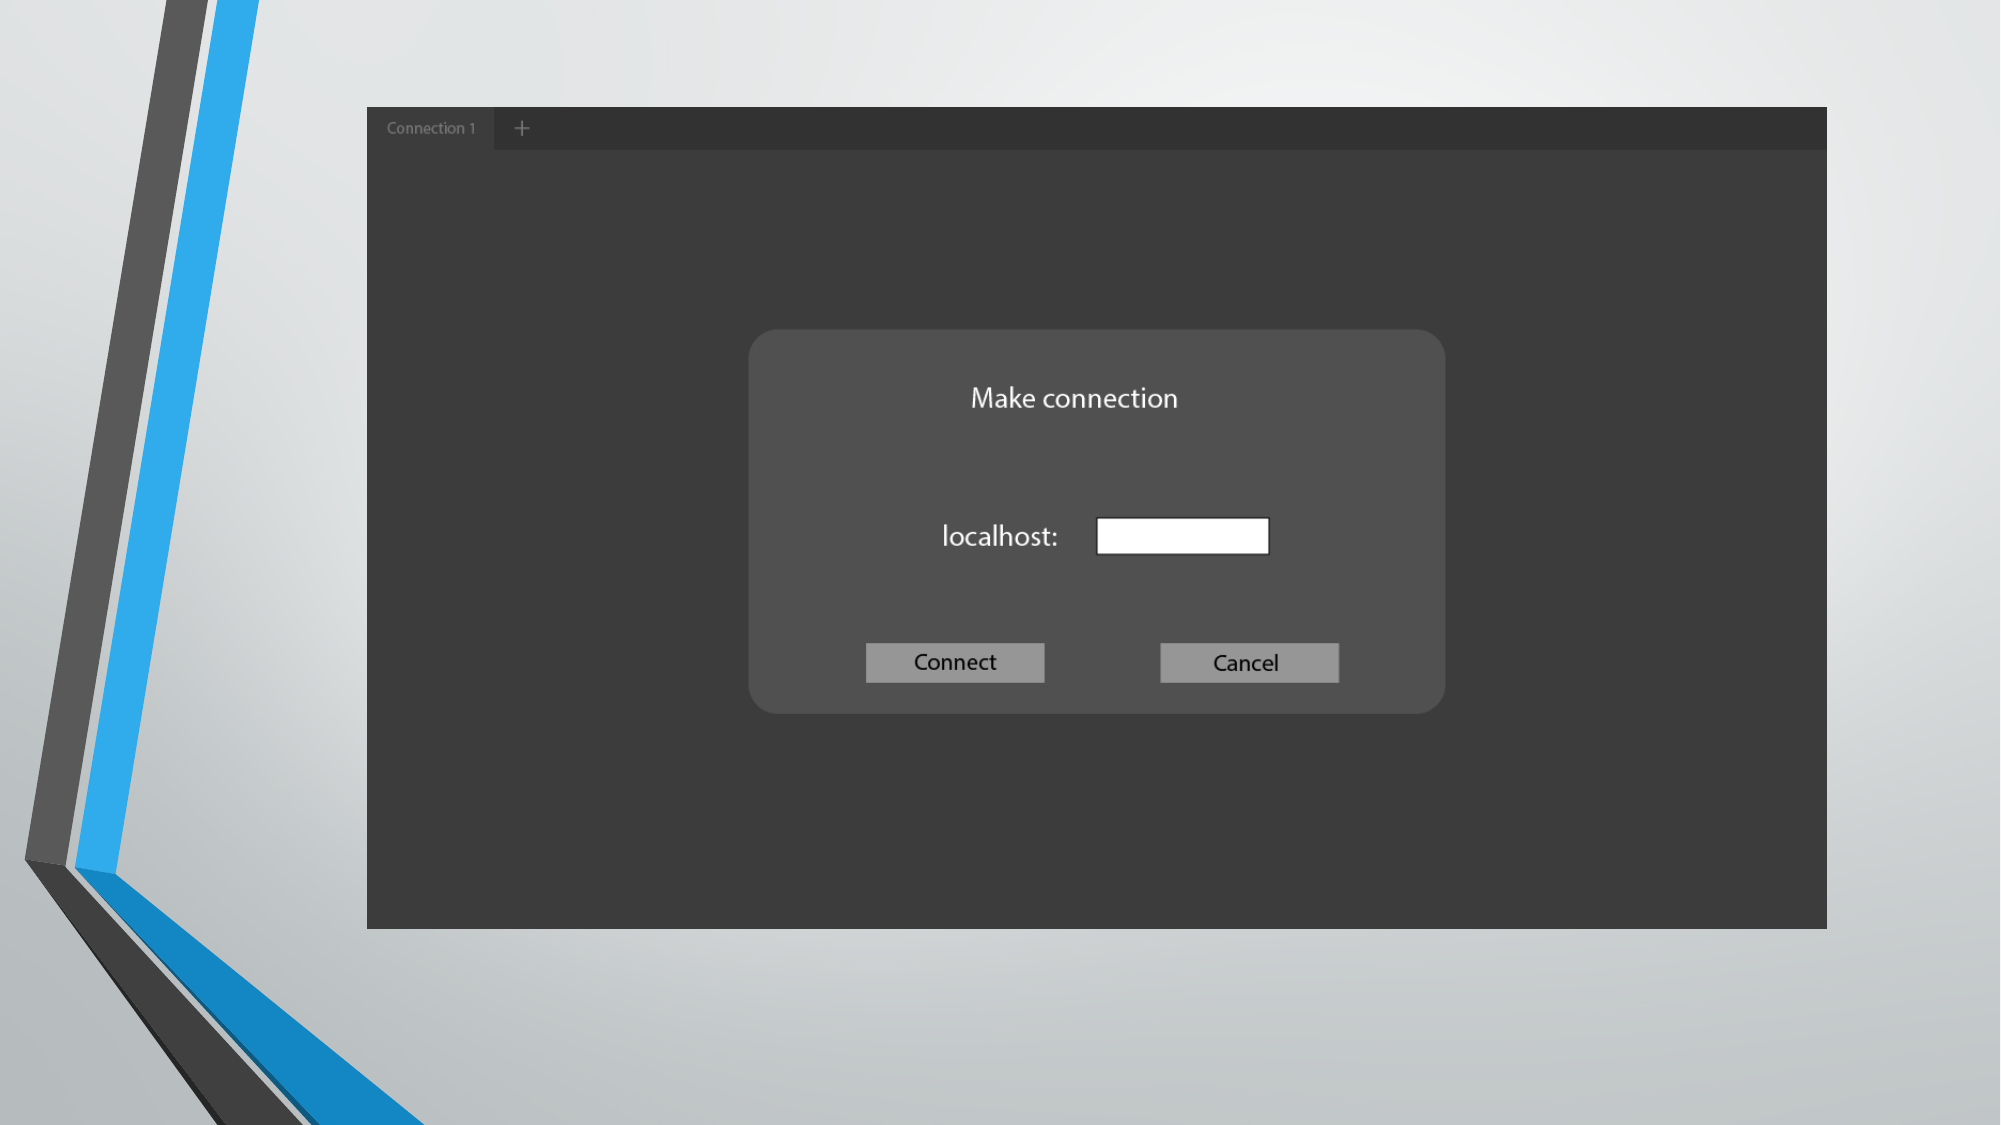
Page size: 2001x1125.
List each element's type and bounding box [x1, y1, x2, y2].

picture [367, 107, 1827, 929]
